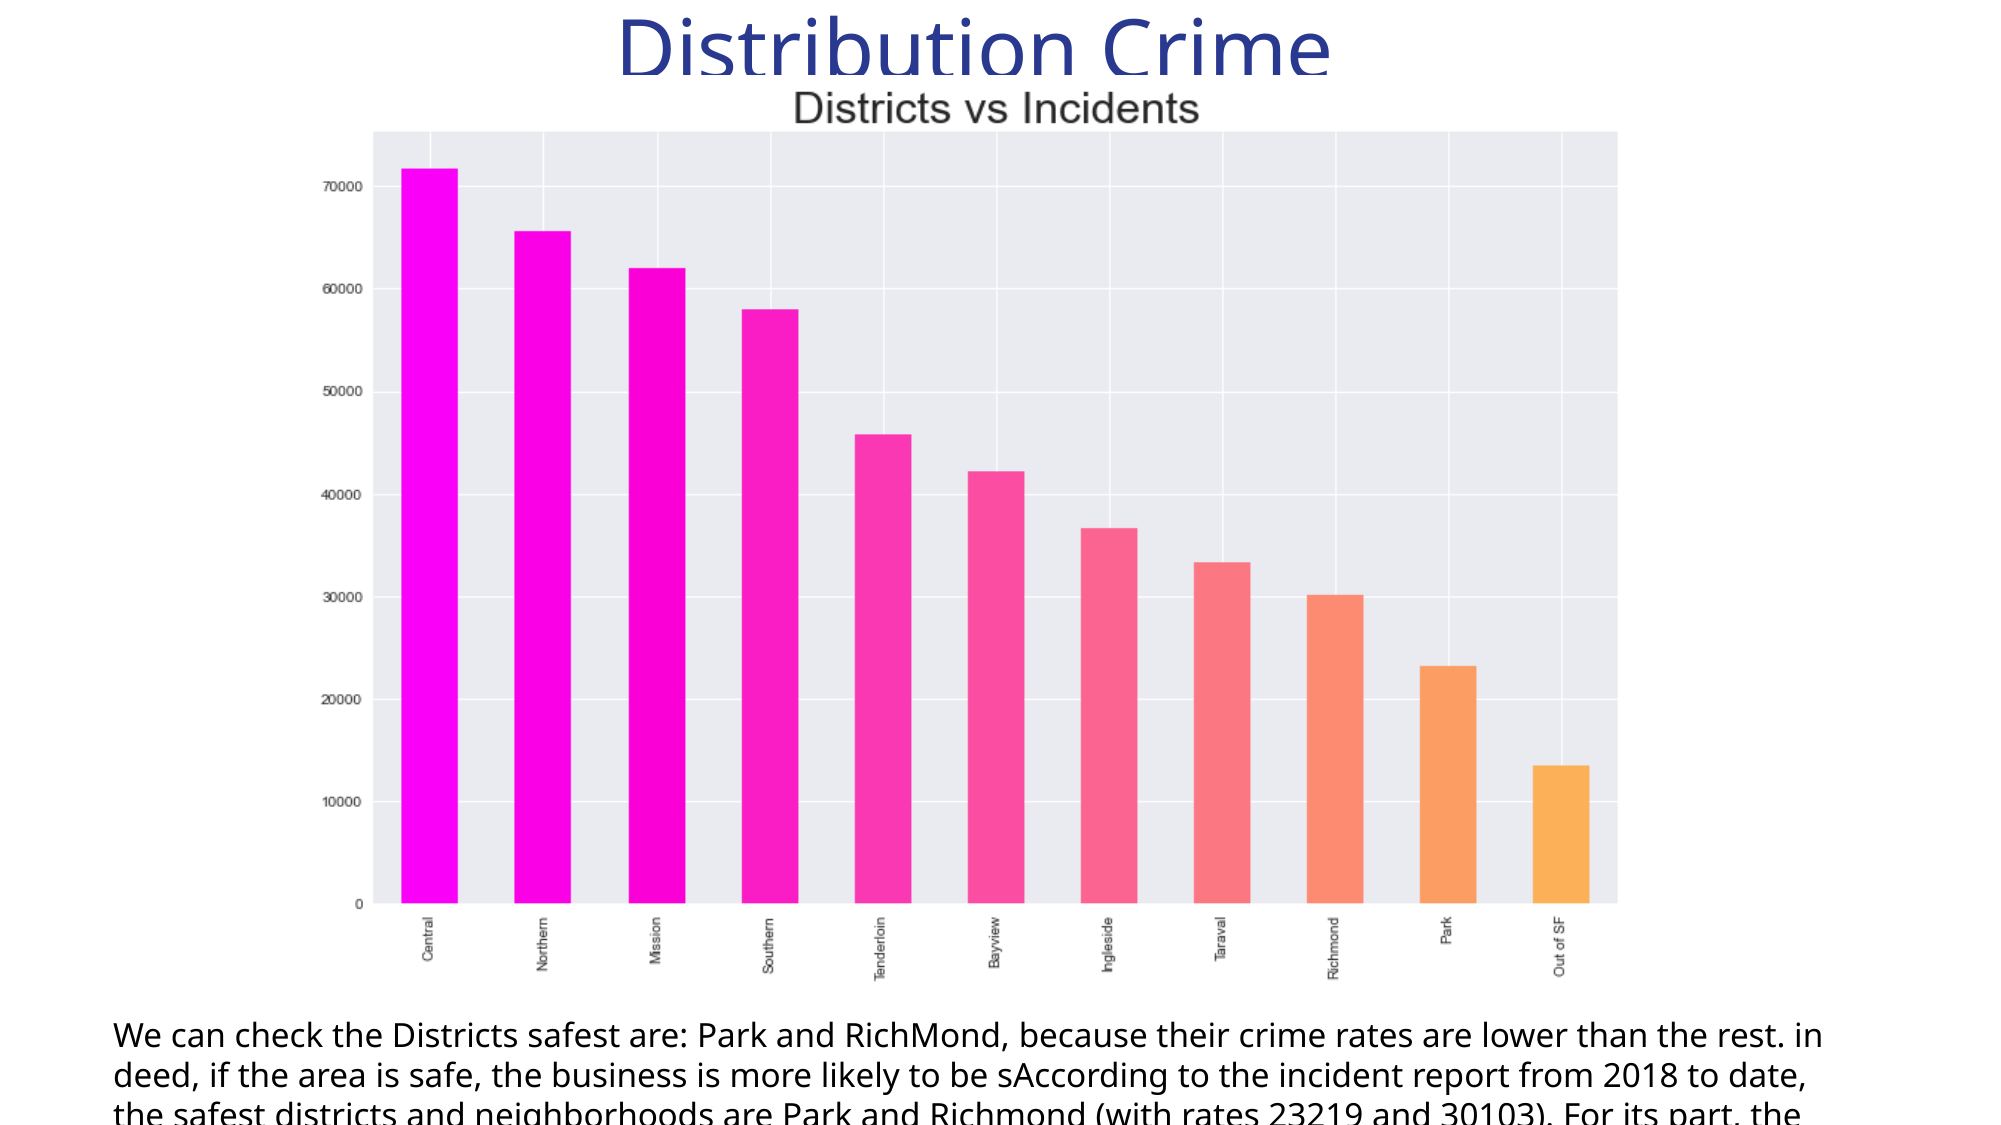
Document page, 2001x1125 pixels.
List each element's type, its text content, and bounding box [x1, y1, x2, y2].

text_box Distribution Crime [302, 0, 1648, 71]
text_box We can check the Districts safest are: Park and RichMond, because their crime rates are lower than the rest. in deed, if the area is safe, the business is more likely to be sAccording to the incident report from 2018 to date, the safest districts and neighborhoods are Park and Richmond (with rates 23219 and 30103). For its part, the most insecure are Central an Northern with rates 71731 and 65588. In fact, with these statistics the ideal places to have a "coffee shop" are: Park and Richmond for safety aspectsuccessful. [98, 966, 1851, 1125]
picture [301, 75, 1667, 993]
